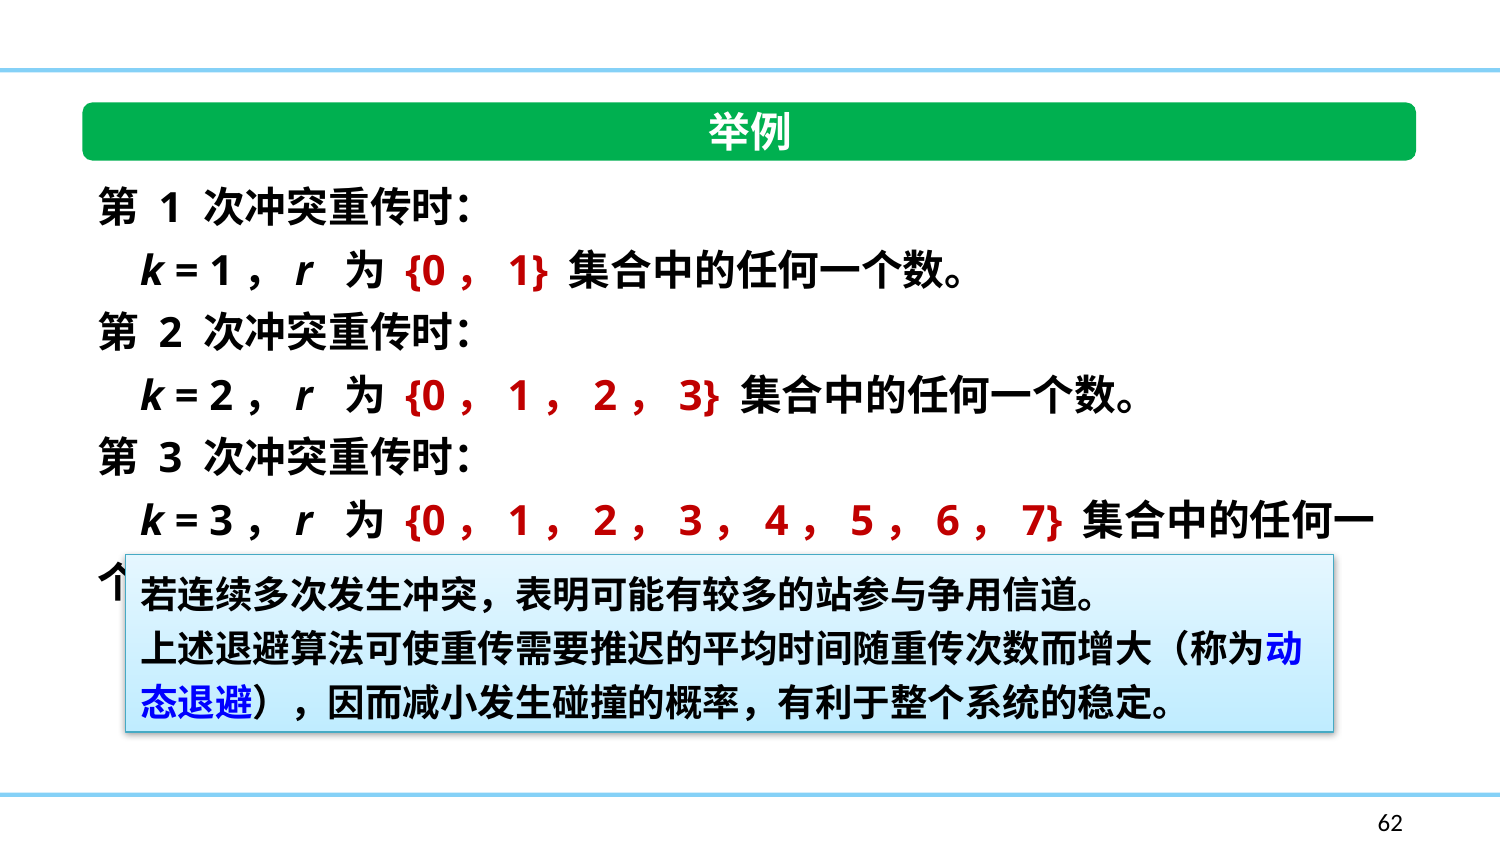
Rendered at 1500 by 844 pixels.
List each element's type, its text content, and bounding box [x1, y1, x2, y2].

text_box [82, 102, 125, 161]
text_box 第 1 次冲突重传时： k = 1，r 为 {0，1} 集合中的任何一个数。 第 2 次冲突重传时： k = 2，r 为 {0，1，2，3} 集合中的任何一个数。 第 3 次冲突重传时： k = 3，r 为 {0，1，2，3，4，5，6，7} 集合中的任何一个数。 [82, 161, 1416, 614]
text_box 若连续多次发生冲突，表明可能有较多的站参与争用信道。 上述退避算法可使重传需要推迟的平均时间随重传次数而增大（称为动态退避），因而减小发生碰撞的概率，有利于整个系统的稳定。 [125, 554, 1334, 733]
text_box [1376, 102, 1417, 161]
text_box 举例 [125, 98, 1376, 164]
slide_number 62 [1362, 798, 1460, 844]
